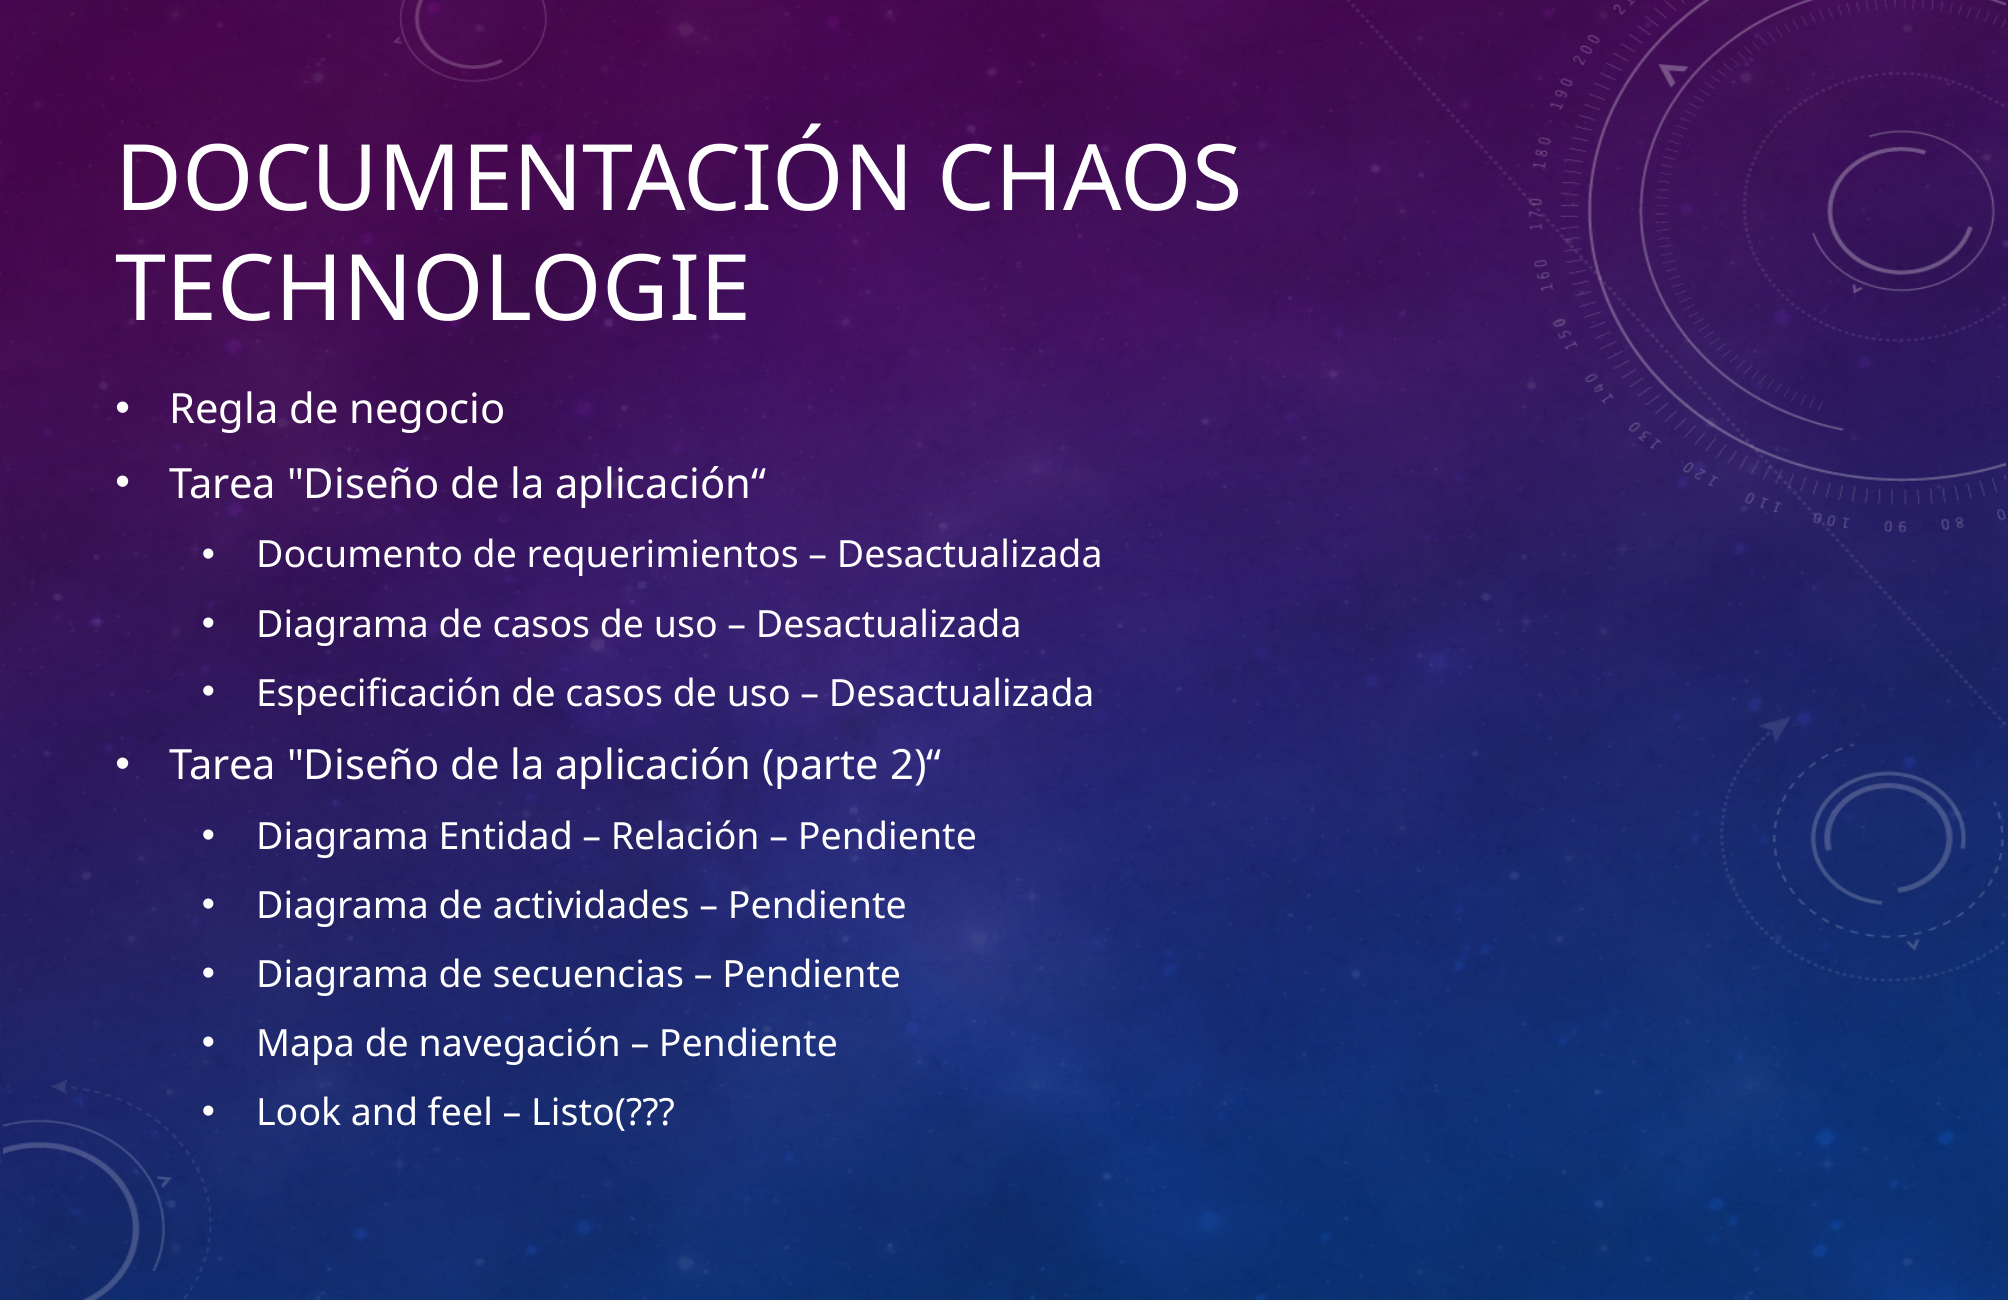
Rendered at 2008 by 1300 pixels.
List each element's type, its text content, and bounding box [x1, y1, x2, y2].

list Regla de negocio Tarea "Diseño de la aplicación“ Documento de requerimientos – Desactualizada Diagrama de casos de uso – Desactualizada Especificación de casos de uso – Desactualizada Tarea "Diseño de la aplicación (parte 2)“ Diagrama Entidad – Relación – Pendiente Diagrama de actividades – Pendiente Diagrama de secuencias – Pendiente Mapa de navegación – Pendiente Look and feel – Listo(??? [100, 354, 1807, 1161]
picture [0, 0, 2008, 1300]
title DOCUMENTACIÓN CHAOS TECHNOLOGIE [100, 90, 1807, 354]
